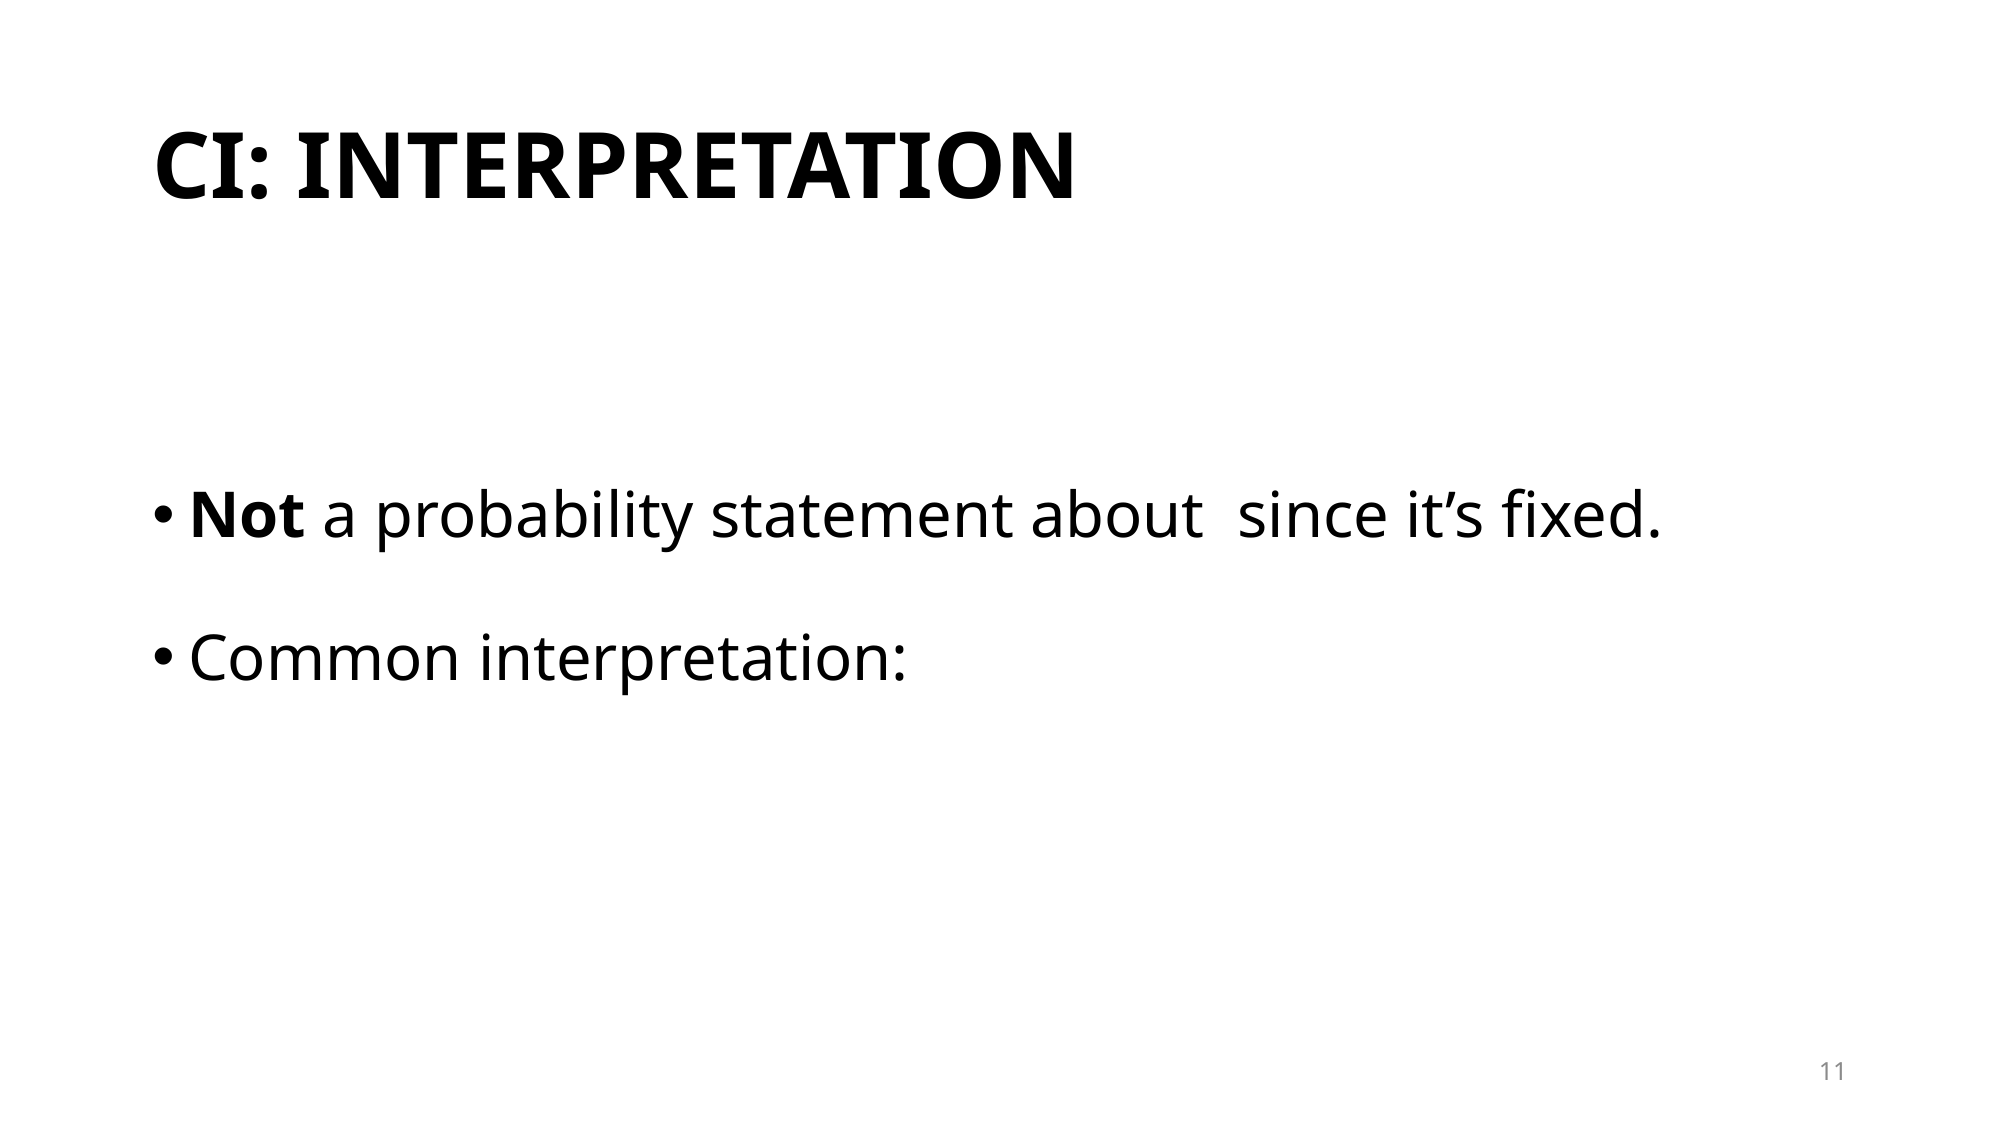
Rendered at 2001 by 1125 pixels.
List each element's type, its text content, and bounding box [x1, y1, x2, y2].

slide_number 11 [1412, 1042, 1863, 1103]
title CI: INTERPRETATION [137, 59, 1863, 278]
